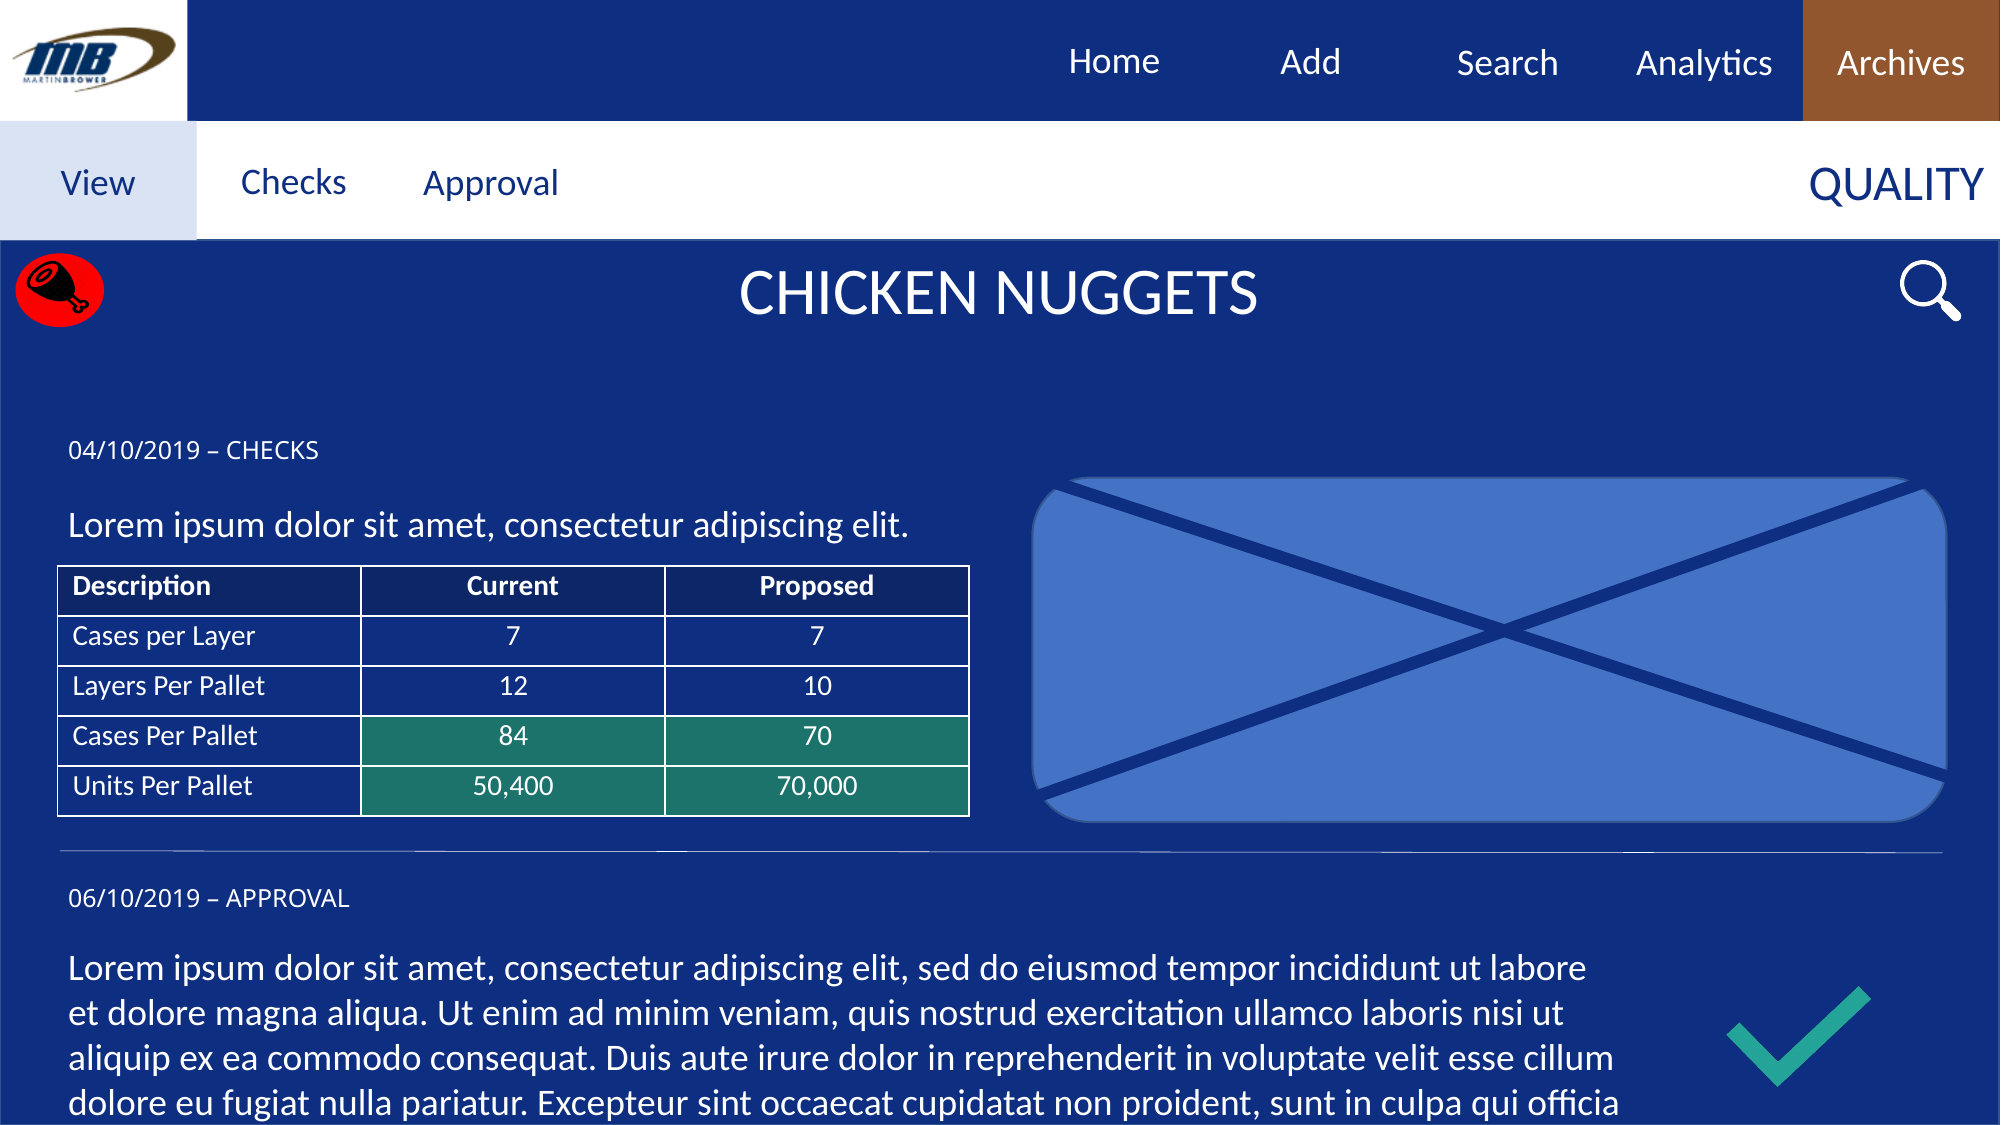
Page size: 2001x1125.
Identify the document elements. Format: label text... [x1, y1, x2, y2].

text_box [15, 253, 105, 328]
table_cell 12 [362, 667, 664, 715]
table_cell 70,000 [666, 767, 968, 815]
table_cell 10 [666, 667, 968, 715]
text_box Add [1214, 0, 1410, 120]
table_cell Cases per Layer [58, 617, 360, 665]
table_cell 70 [666, 717, 968, 765]
table_cell 50,400 [362, 767, 664, 815]
table_cell 84 [362, 717, 664, 765]
text_box Checks [195, 117, 393, 242]
picture [0, 0, 188, 121]
text_box Analytics [1605, 0, 1802, 120]
table_header Description [58, 567, 360, 615]
table_cell Units Per Pallet [58, 767, 360, 815]
table_header Proposed [666, 567, 968, 615]
text_box [188, 0, 1015, 122]
text_box View [0, 120, 198, 241]
text_box Search [1410, 0, 1605, 120]
text_box CHICKEN NUGGETS [0, 239, 2000, 1125]
table_header Current [362, 567, 664, 615]
text_box Archives [1802, 0, 2000, 120]
table_cell Layers Per Pallet [58, 667, 360, 715]
table_cell 7 [666, 617, 968, 665]
text_box Lorem ipsum dolor sit amet, consectetur adipiscing elit. [53, 492, 1017, 553]
text_box 06/10/2019 – APPROVAL [53, 875, 1943, 920]
text_box QUALITY [745, 120, 2000, 241]
text_box 04/10/2019 – CHECKS [53, 427, 1943, 472]
picture [1723, 960, 1874, 1111]
picture [1893, 253, 1968, 328]
table_cell 7 [362, 617, 664, 665]
text_box Approval [392, 118, 591, 243]
text_box Lorem ipsum dolor sit amet, consectetur adipiscing elit, sed do eiusmod tempor incididunt ut labore et dolore magna aliqua. Ut enim ad minim veniam, quis nostrud exercitation ullamco laboris nisi ut aliquip ex ea commodo consequat. Duis aute irure dolor in reprehenderit in voluptate velit esse cillum dolore eu fugiat nulla pariatur. Excepteur sint occaecat cupidatat non proident, sunt in culpa qui officia deserunt mollit anim id est laborum. [53, 935, 1642, 1125]
table_cell Cases Per Pallet [58, 717, 360, 765]
text_box Home [1015, 0, 1214, 120]
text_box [1028, 473, 1947, 822]
